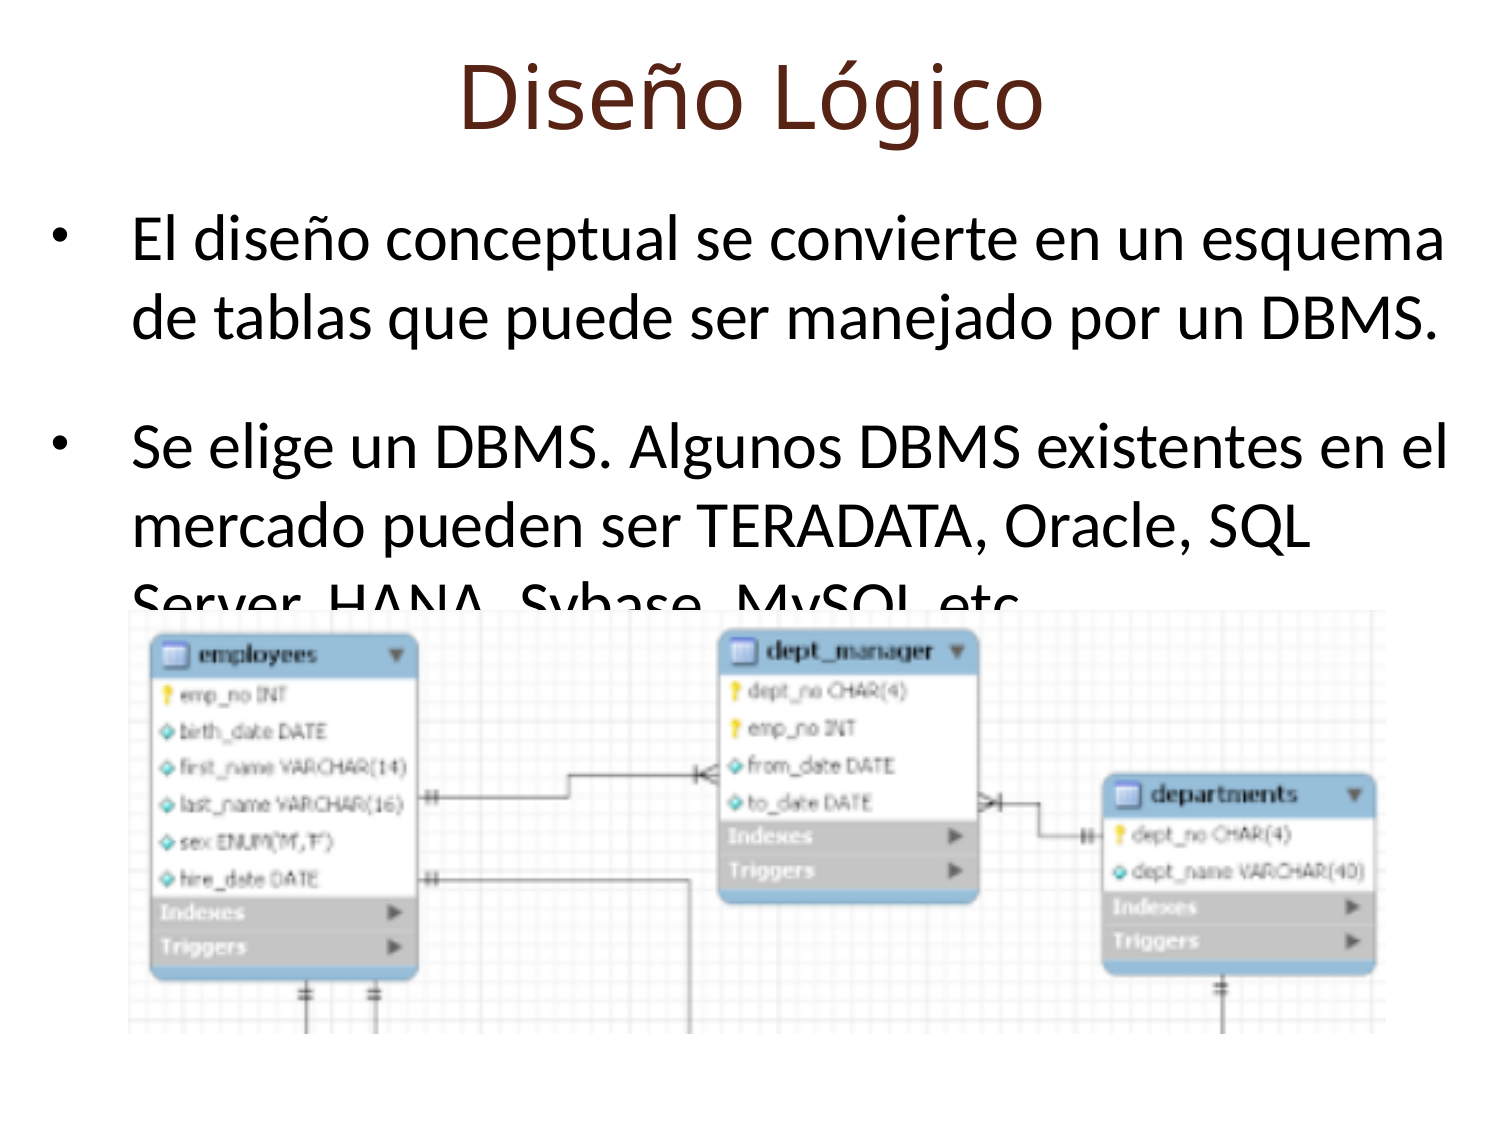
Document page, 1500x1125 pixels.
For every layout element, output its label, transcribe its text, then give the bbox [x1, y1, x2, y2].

text_box El diseño conceptual se convierte en un esquema de tablas que puede ser manejado por un DBMS. Se elige un DBMS. Algunos DBMS existentes en el mercado pueden ser TERADATA, Oracle, SQL Server, HANA, Sybase, MySQL etc. [36, 187, 1468, 661]
picture [128, 610, 1386, 1034]
text_box Diseño Lógico [36, 0, 1468, 187]
